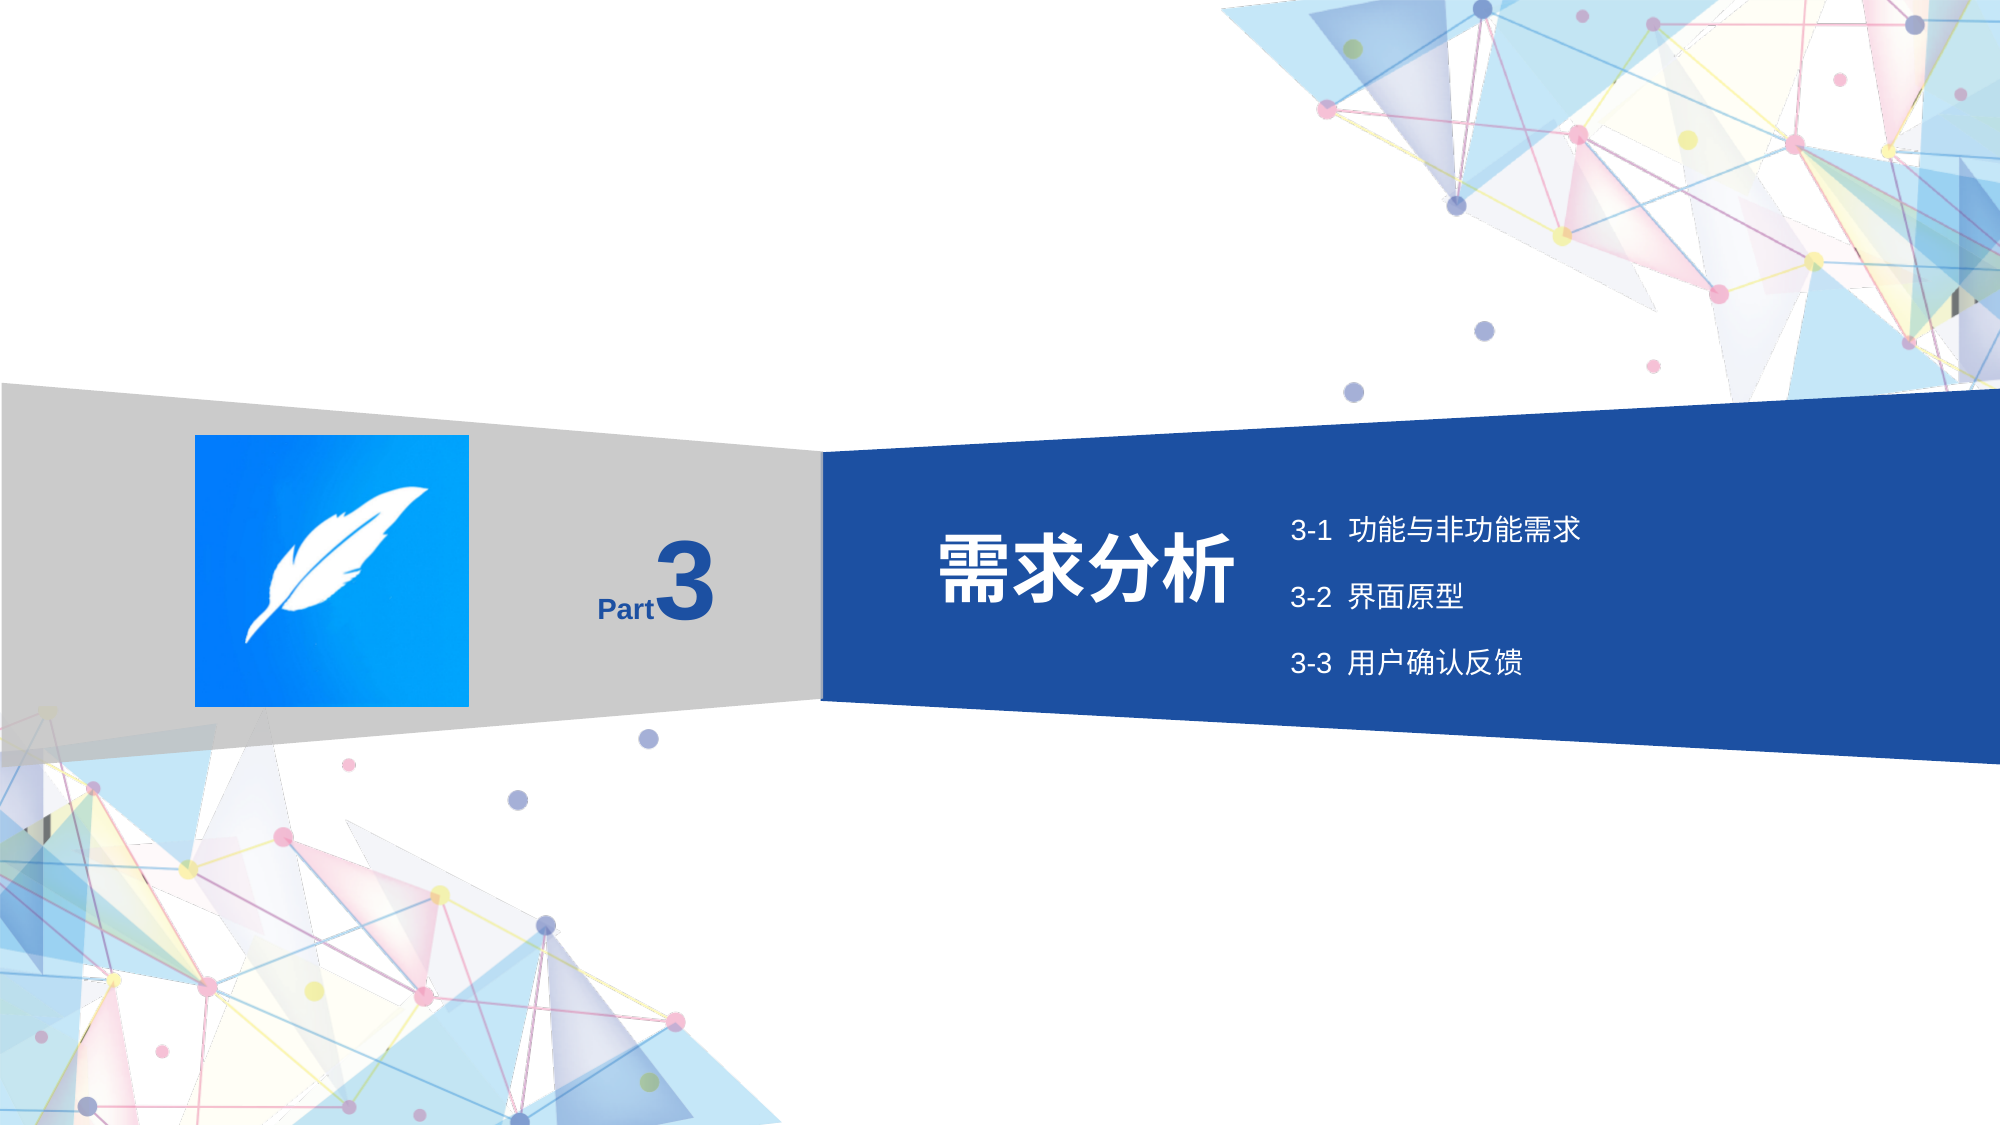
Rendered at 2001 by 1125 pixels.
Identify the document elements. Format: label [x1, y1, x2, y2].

picture [1220, 0, 2000, 382]
picture [195, 435, 469, 707]
picture [0, 706, 782, 1125]
text_box [1, 382, 2000, 768]
